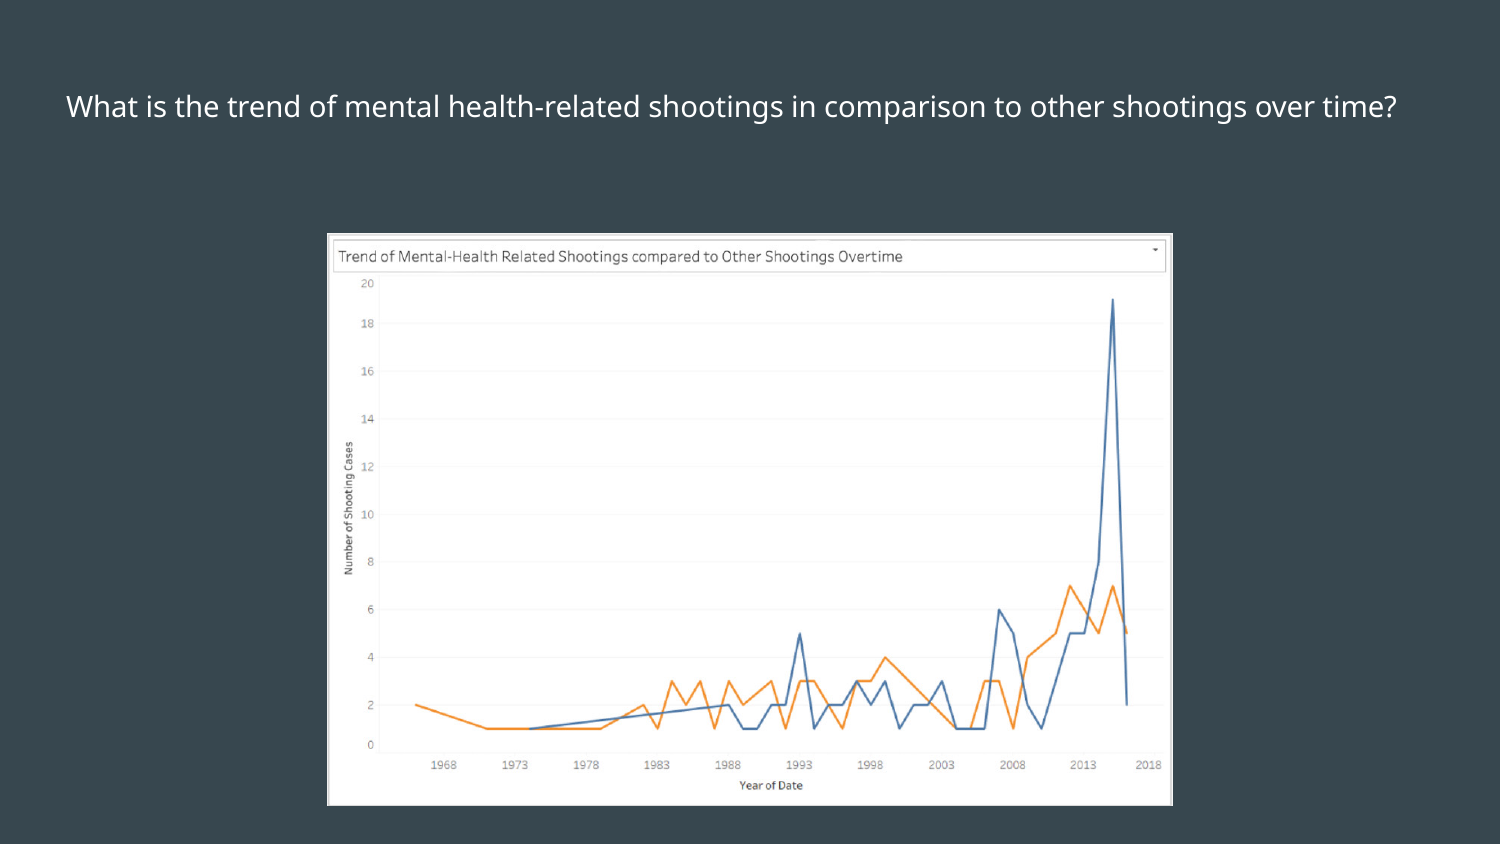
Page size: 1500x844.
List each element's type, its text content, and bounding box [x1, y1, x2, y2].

title What is the trend of mental health-related shootings in comparison to other shootings over time? [51, 72, 1449, 167]
picture [326, 233, 1173, 806]
